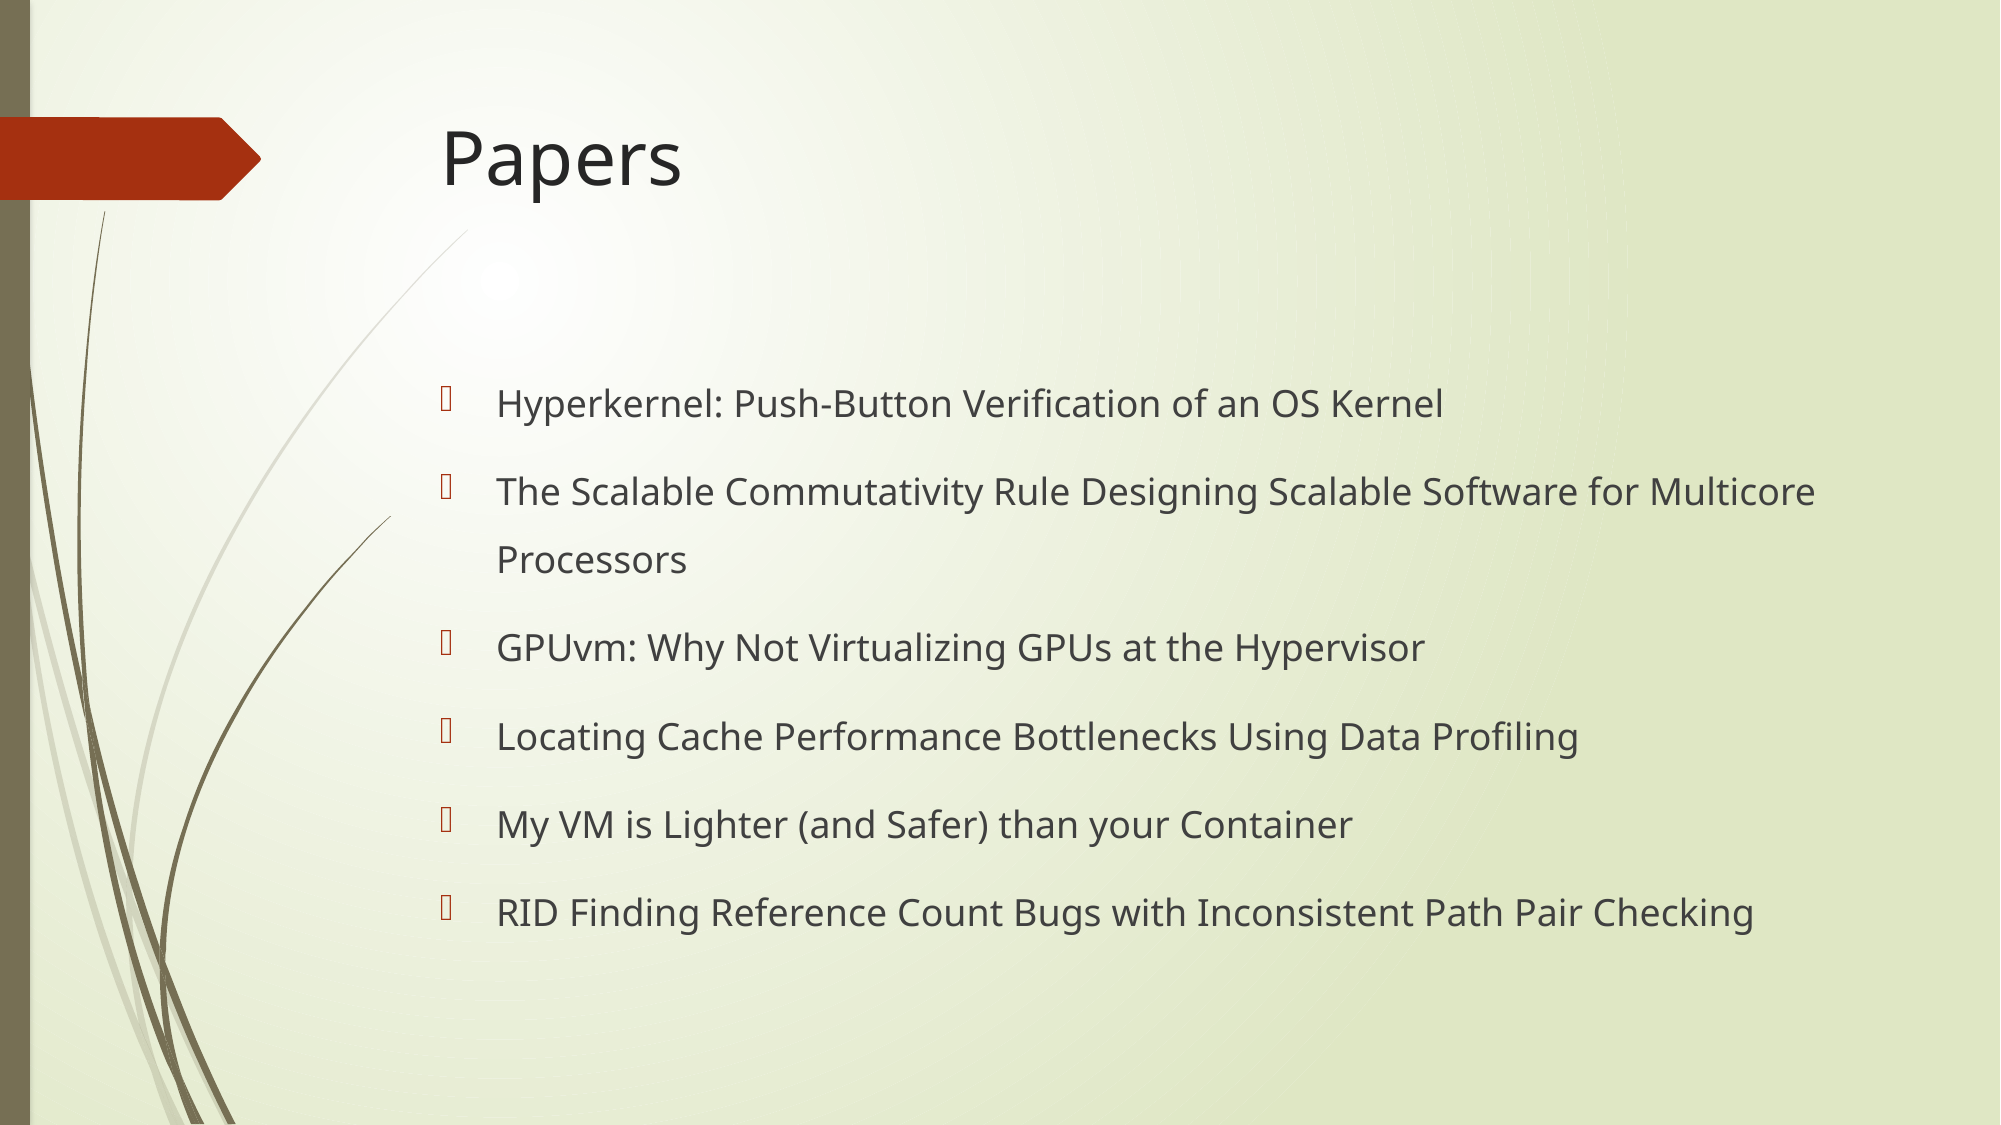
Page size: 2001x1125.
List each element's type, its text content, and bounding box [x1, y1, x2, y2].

list Hyperkernel: Push-Button Verification of an OS Kernel The Scalable Commutativity Rule Designing Scalable Software for Multicore Processors GPUvm: Why Not Virtualizing GPUs at the Hypervisor Locating Cache Performance Bottlenecks Using Data Profiling My VM is Lighter (and Safer) than your Container RID Finding Reference Count Bugs with Inconsistent Path Pair Checking [424, 350, 1888, 970]
title Papers [425, 102, 1888, 313]
